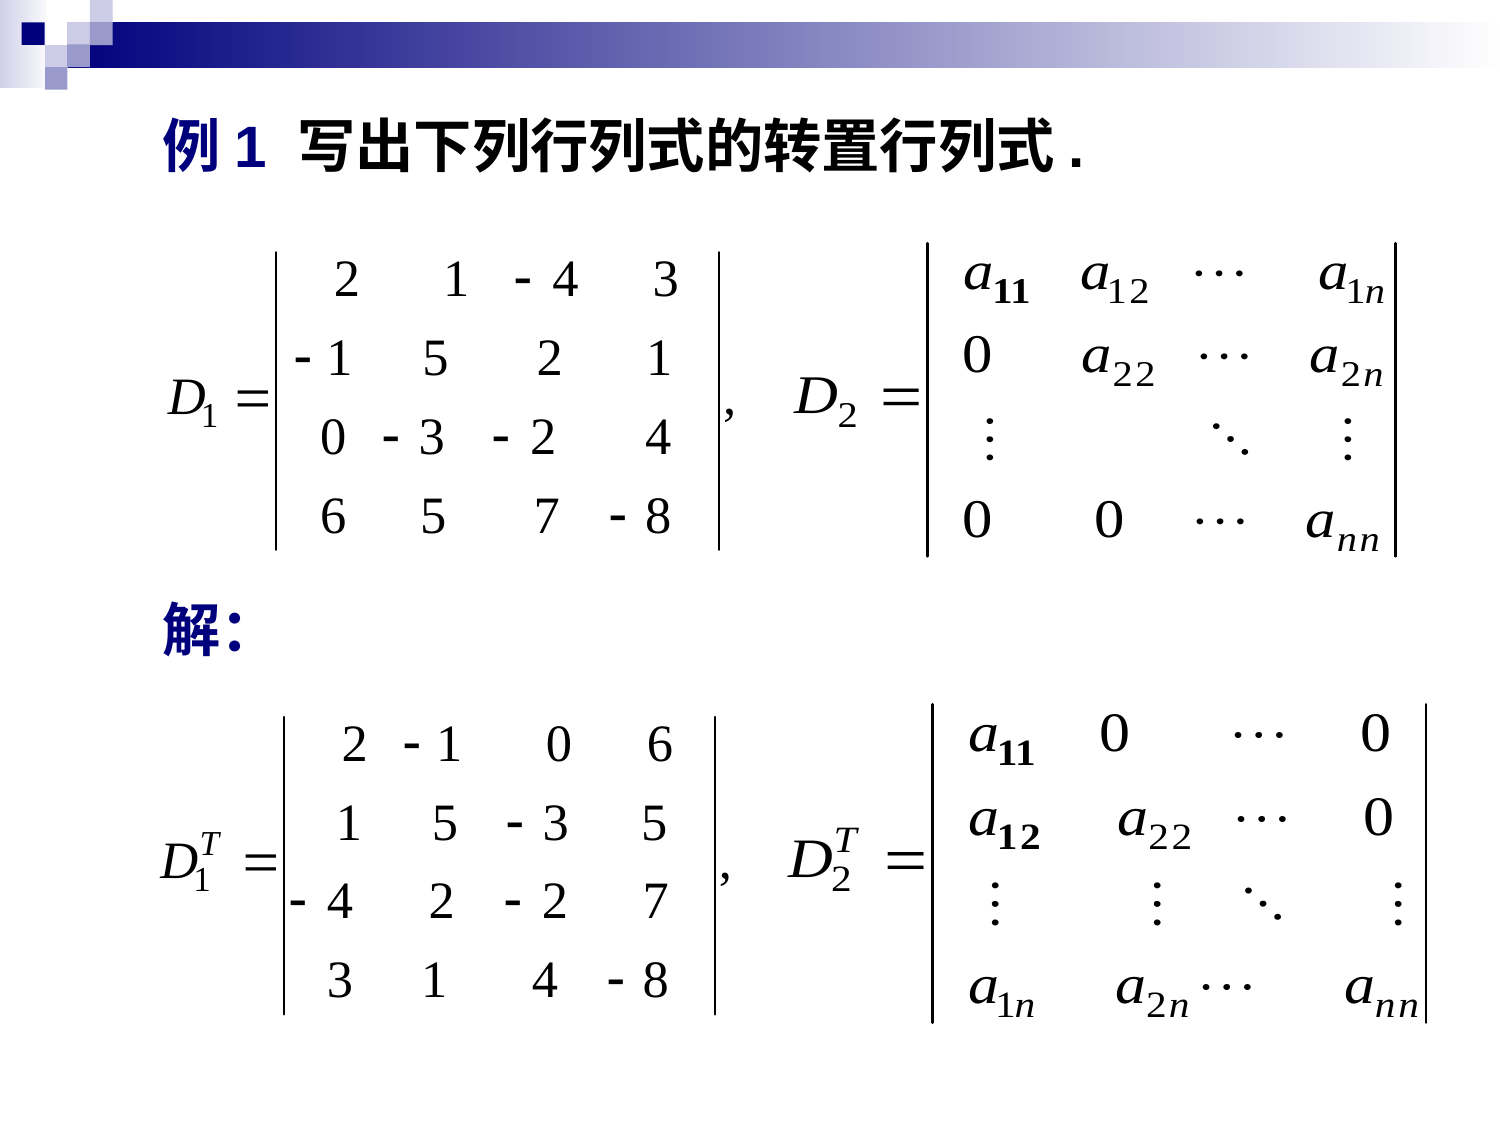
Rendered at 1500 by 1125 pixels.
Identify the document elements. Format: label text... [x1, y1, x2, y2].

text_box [768, 231, 1412, 568]
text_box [150, 707, 742, 1024]
text_box 解： [147, 586, 349, 671]
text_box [158, 243, 746, 559]
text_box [761, 691, 1439, 1036]
text_box 例1 写出下列行列式的转置行列式. [147, 101, 1353, 187]
